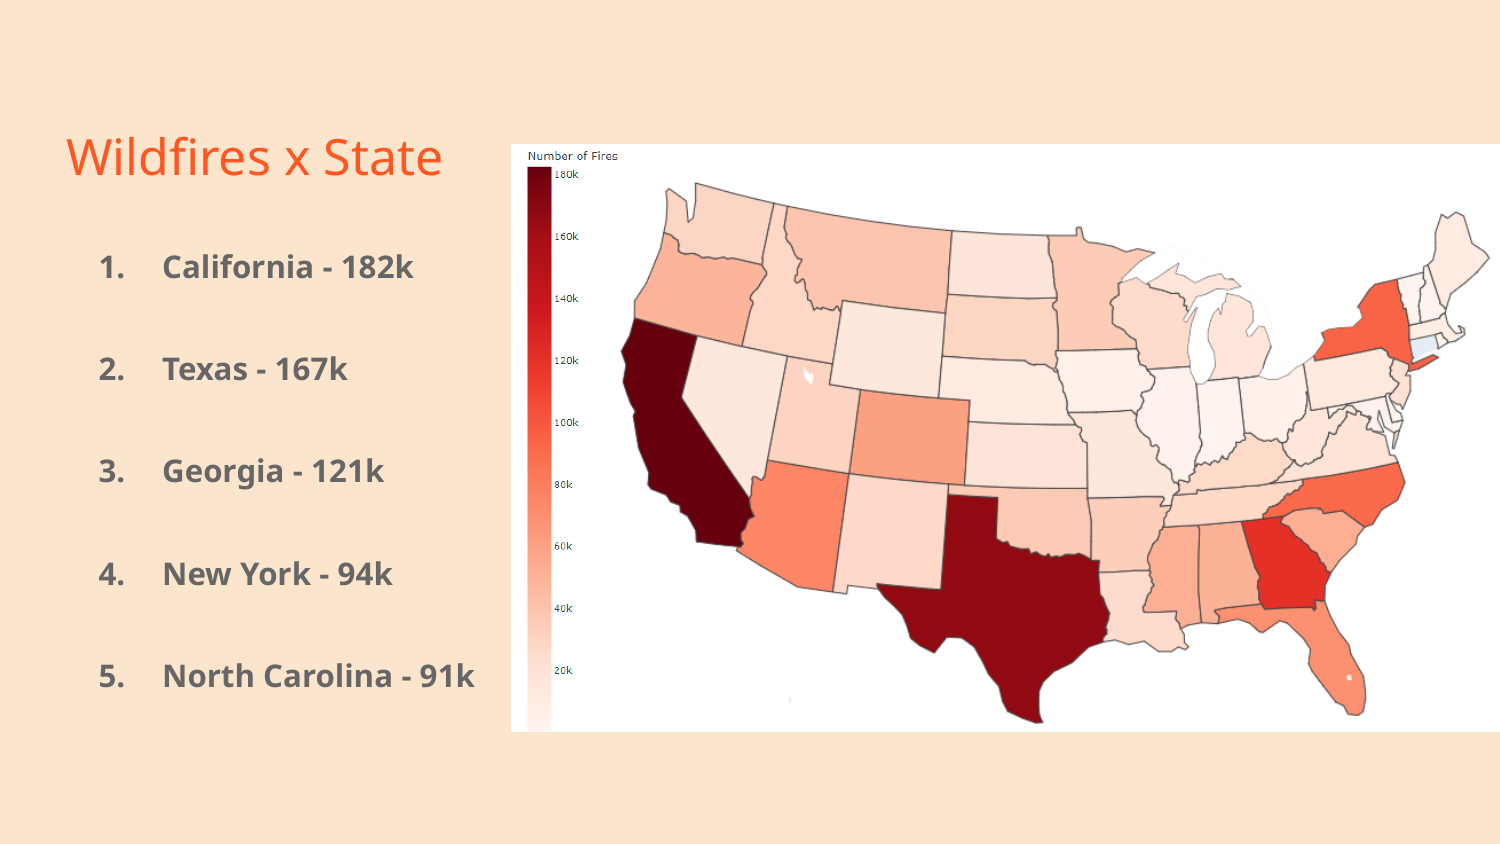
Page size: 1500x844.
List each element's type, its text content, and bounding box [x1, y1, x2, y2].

title Wildfires x State [51, 76, 512, 201]
list California - 182k Texas - 167k Georgia - 121k New York - 94k North Carolina - 91k [51, 226, 506, 732]
picture [511, 144, 1500, 732]
